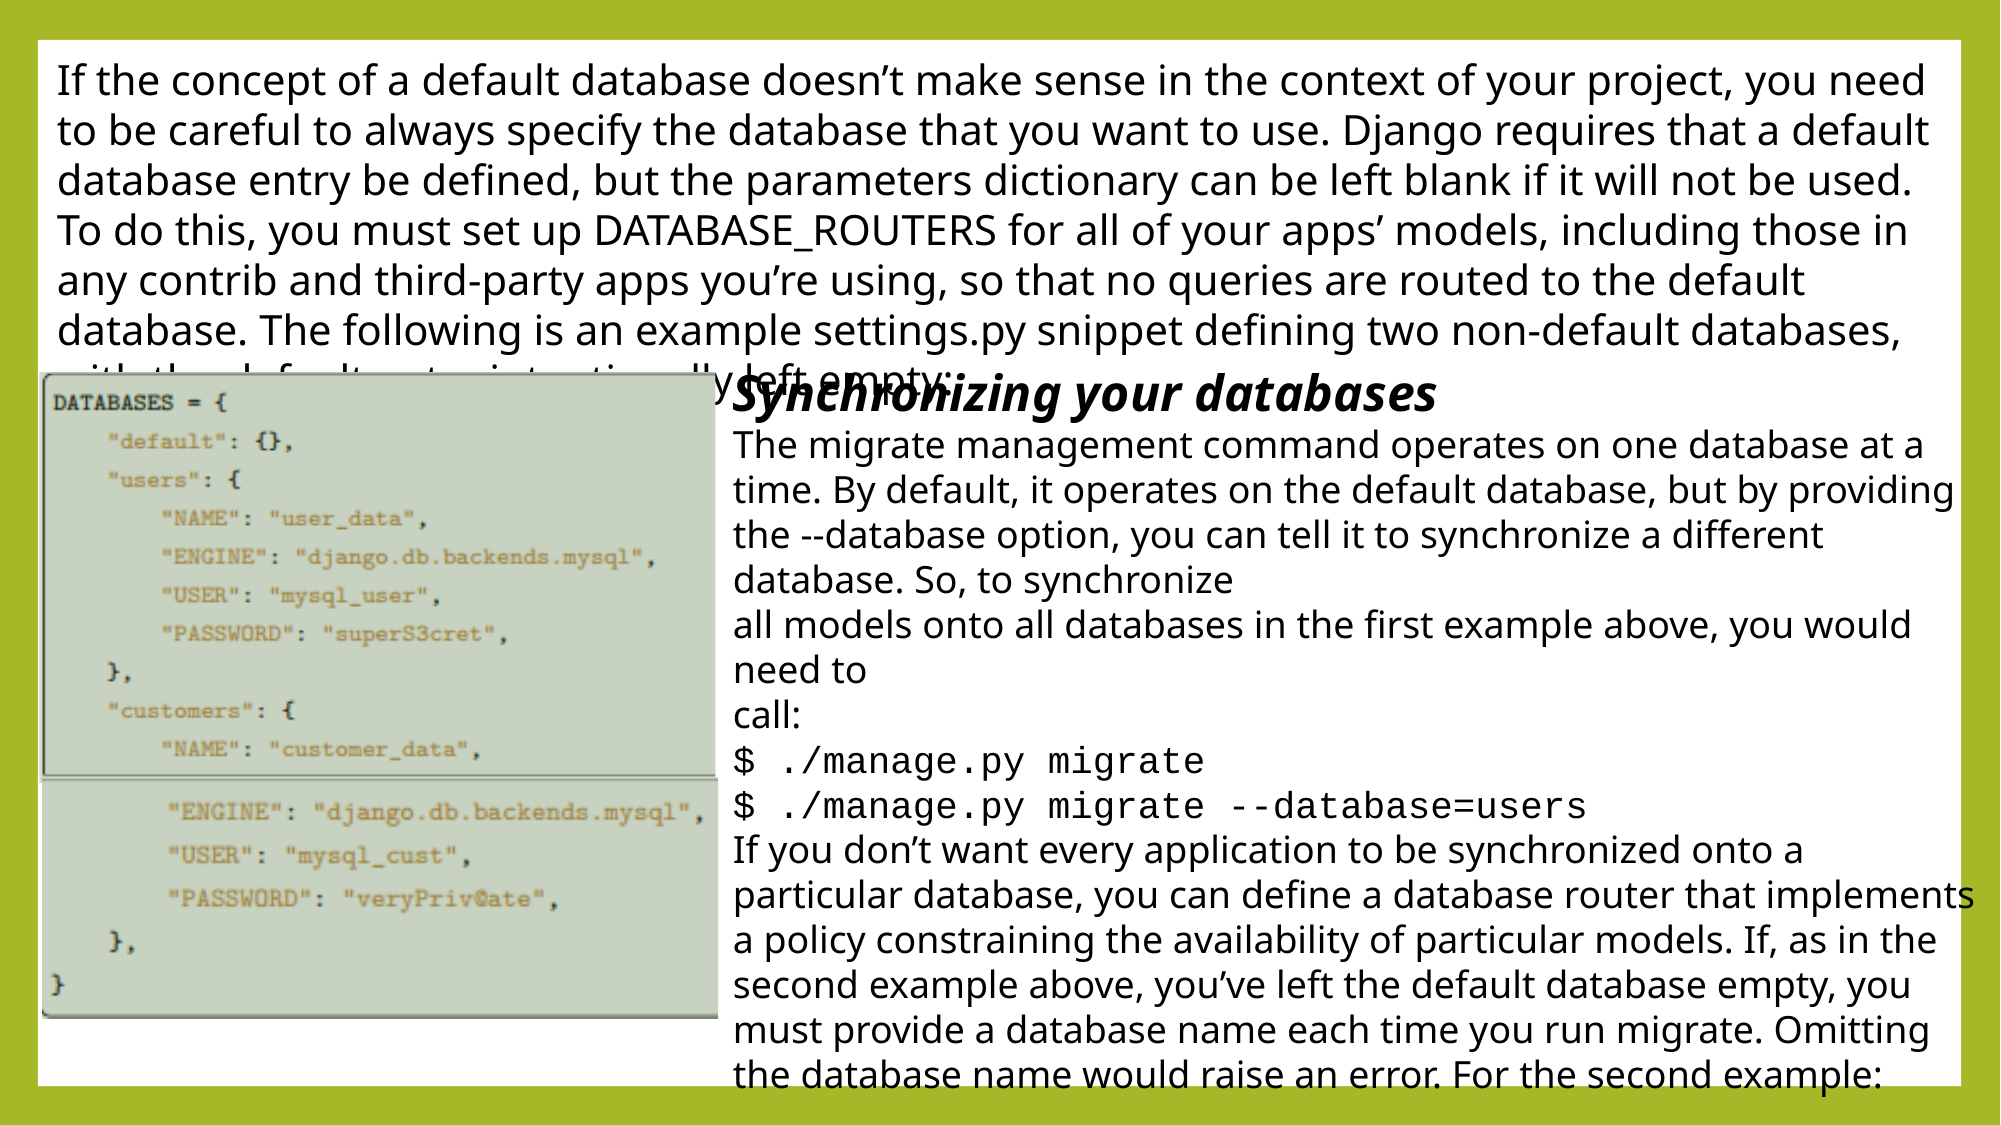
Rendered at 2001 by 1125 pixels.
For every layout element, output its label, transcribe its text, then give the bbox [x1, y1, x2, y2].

text_box If the concept of a default database doesn’t make sense in the context of your project, you need to be careful to always specify the database that you want to use. Django requires that a default database entry be defined, but the parameters dictionary can be left blank if it will not be used. To do this, you must set up DATABASE_ROUTERS for all of your apps’ models, including those in any contrib and third-party apps you’re using, so that no queries are routed to the default database. The following is an example settings.py snippet defining two non-default databases, with the default entry intentionally left empty: [42, 46, 1966, 372]
picture [39, 372, 719, 1020]
text_box Synchronizing your databases The migrate management command operates on one database at a time. By default, it operates on the default database, but by providing the --database option, you can tell it to synchronize a different database. So, to synchronize all models onto all databases in the first example above, you would need to call: $ ./manage.py migrate $ ./manage.py migrate --database=users If you don’t want every application to be synchronized onto a particular database, you can define a database router that implements a policy constraining the availability of particular models. If, as in the second example above, you’ve left the default database empty, you must provide a database name each time you run migrate. Omitting the database name would raise an error. For the second example: [718, 353, 2000, 1104]
